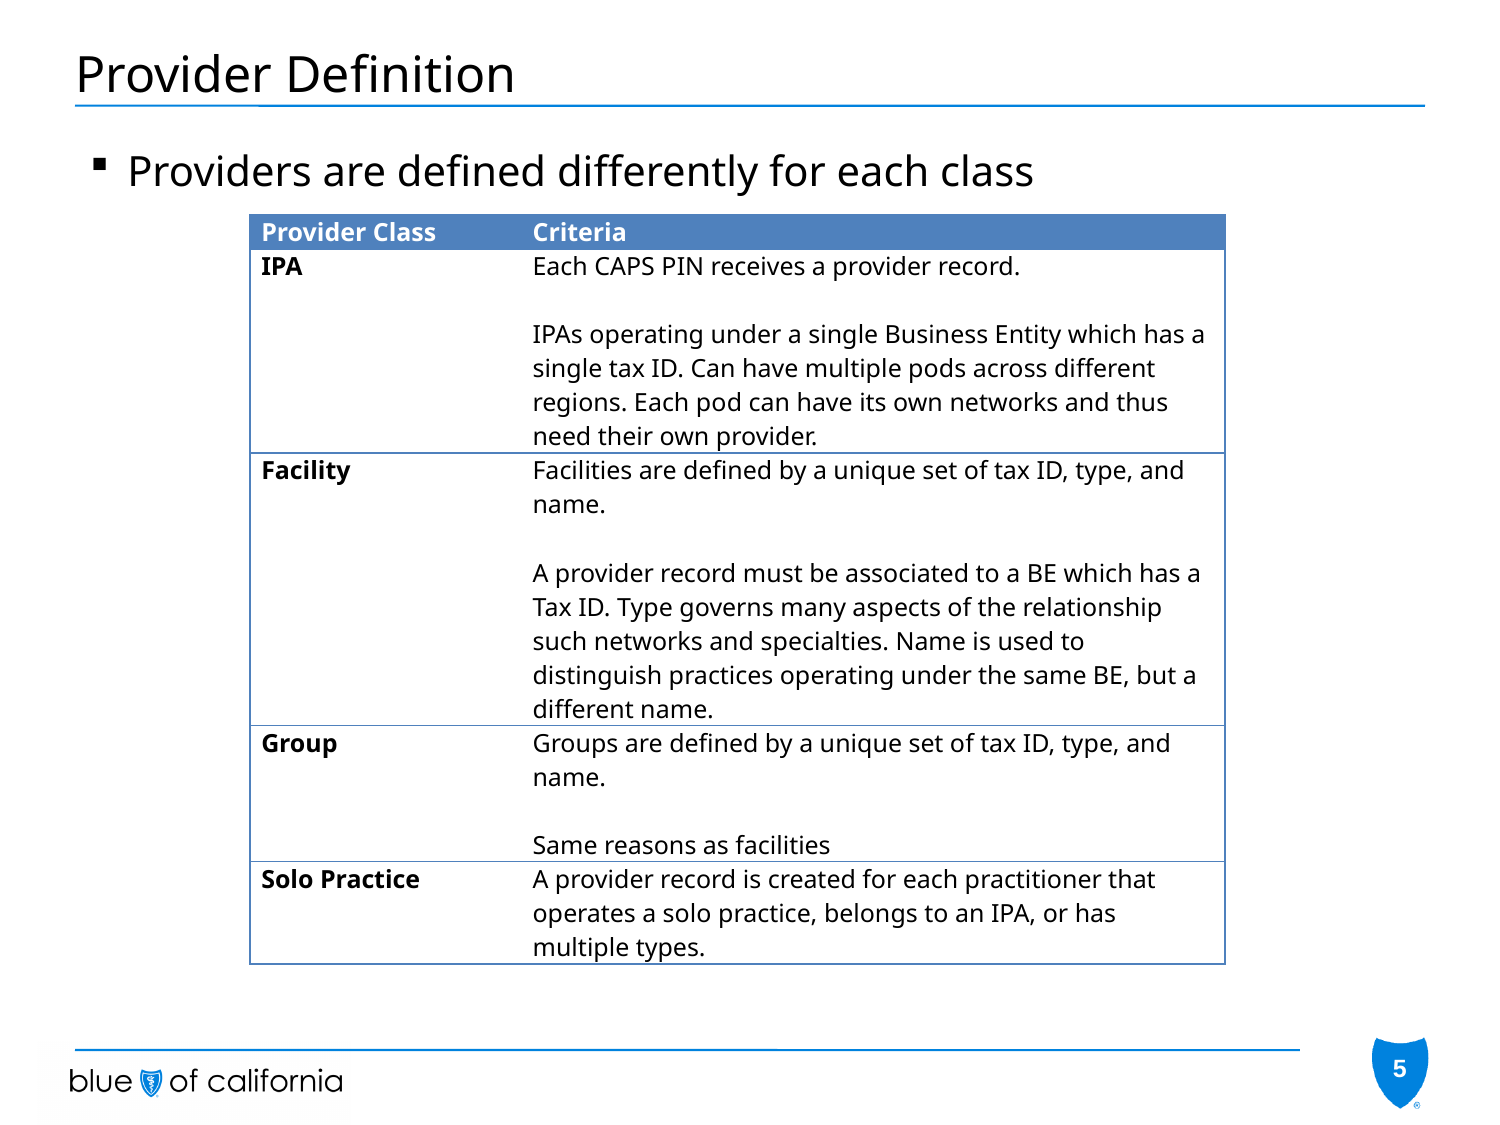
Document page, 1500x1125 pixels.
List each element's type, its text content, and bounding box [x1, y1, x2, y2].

table_cell A provider record is created for each practitioner that operates a solo practice, belongs to an IPA, or has multiple types. [521, 862, 1224, 963]
table_cell IPA [251, 250, 521, 452]
table_cell Facilities are defined by a unique set of tax ID, type, and name. A provider record must be associated to a BE which has a Tax ID. Type governs many aspects of the relationship such networks and specialties. Name is used to distinguish practices operating under the same BE, but a different name. [521, 454, 1224, 725]
table_header Criteria [521, 216, 1224, 248]
picture [1372, 1037, 1438, 1113]
table_cell Solo Practice [251, 862, 521, 963]
table_cell Groups are defined by a unique set of tax ID, type, and name. Same reasons as facilities [521, 726, 1224, 861]
table_cell Each CAPS PIN receives a provider record. IPAs operating under a single Business Entity which has a single tax ID. Can have multiple pods across different regions. Each pod can have its own networks and thus need their own provider. [521, 250, 1224, 452]
picture [37, 1041, 351, 1125]
title Provider Definition [74, 44, 1426, 104]
table_cell Group [251, 726, 521, 861]
list Providers are defined differently for each class [74, 136, 1426, 1006]
table_cell Facility [251, 454, 521, 725]
table_header Provider Class [251, 216, 521, 248]
